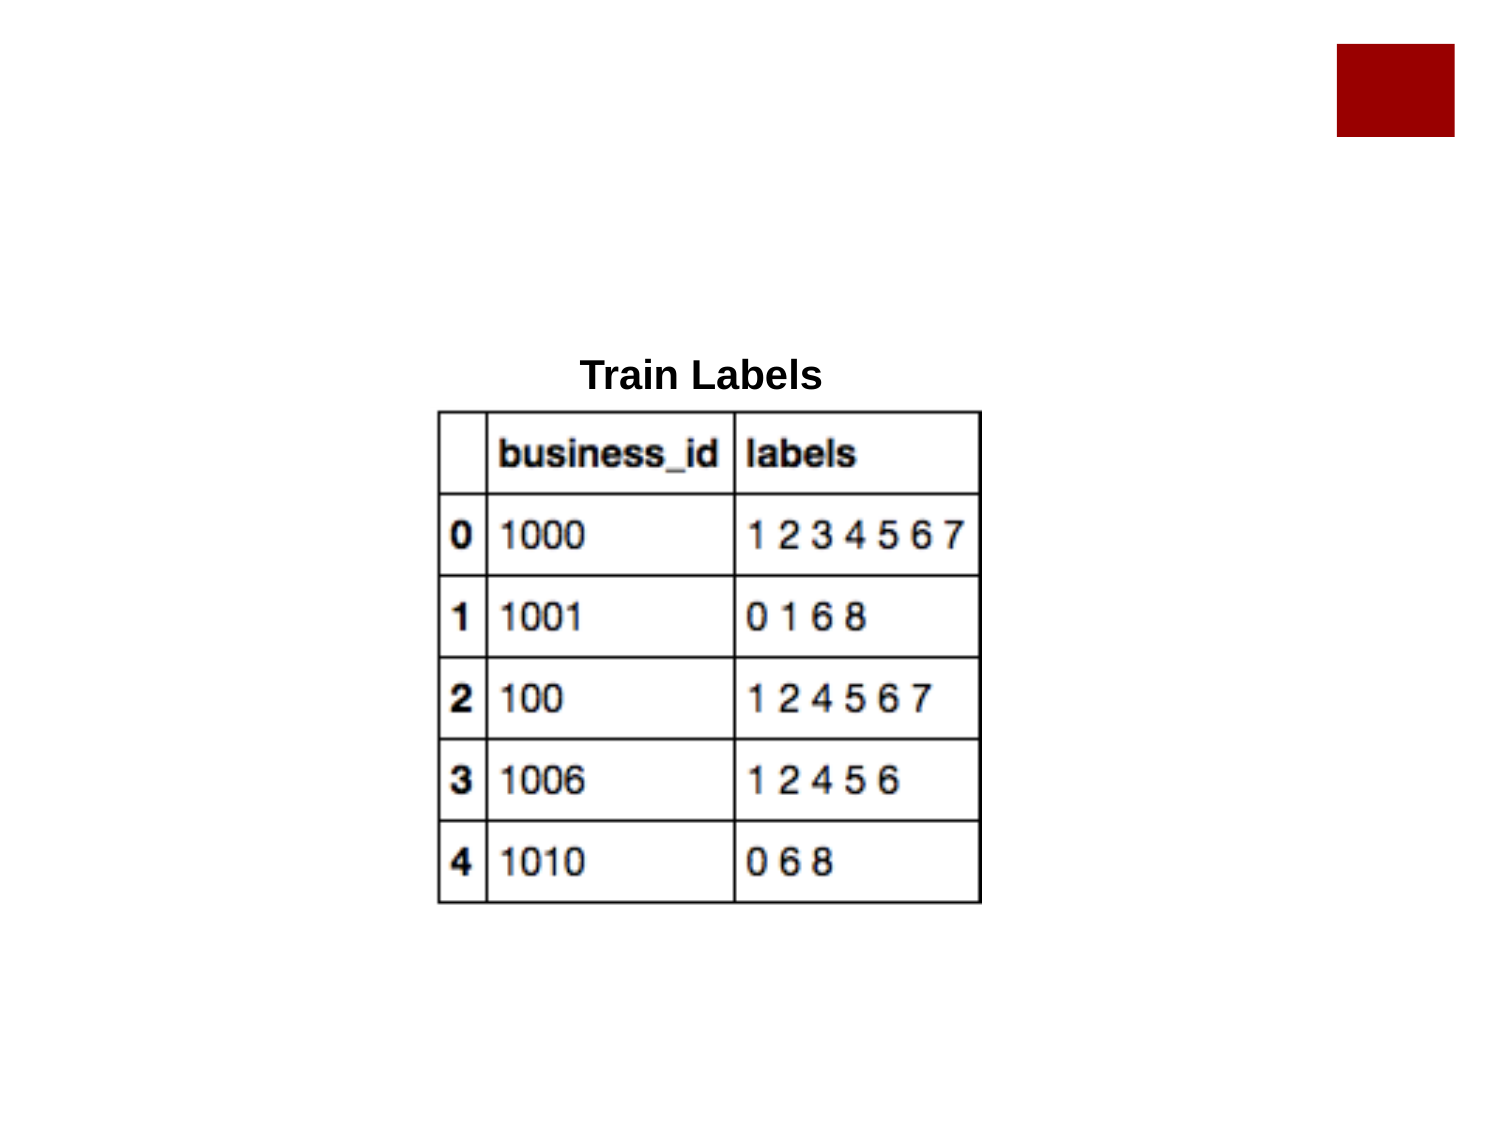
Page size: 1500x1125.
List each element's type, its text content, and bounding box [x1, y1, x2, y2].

text_box Train Labels [564, 340, 848, 405]
picture [429, 405, 983, 916]
